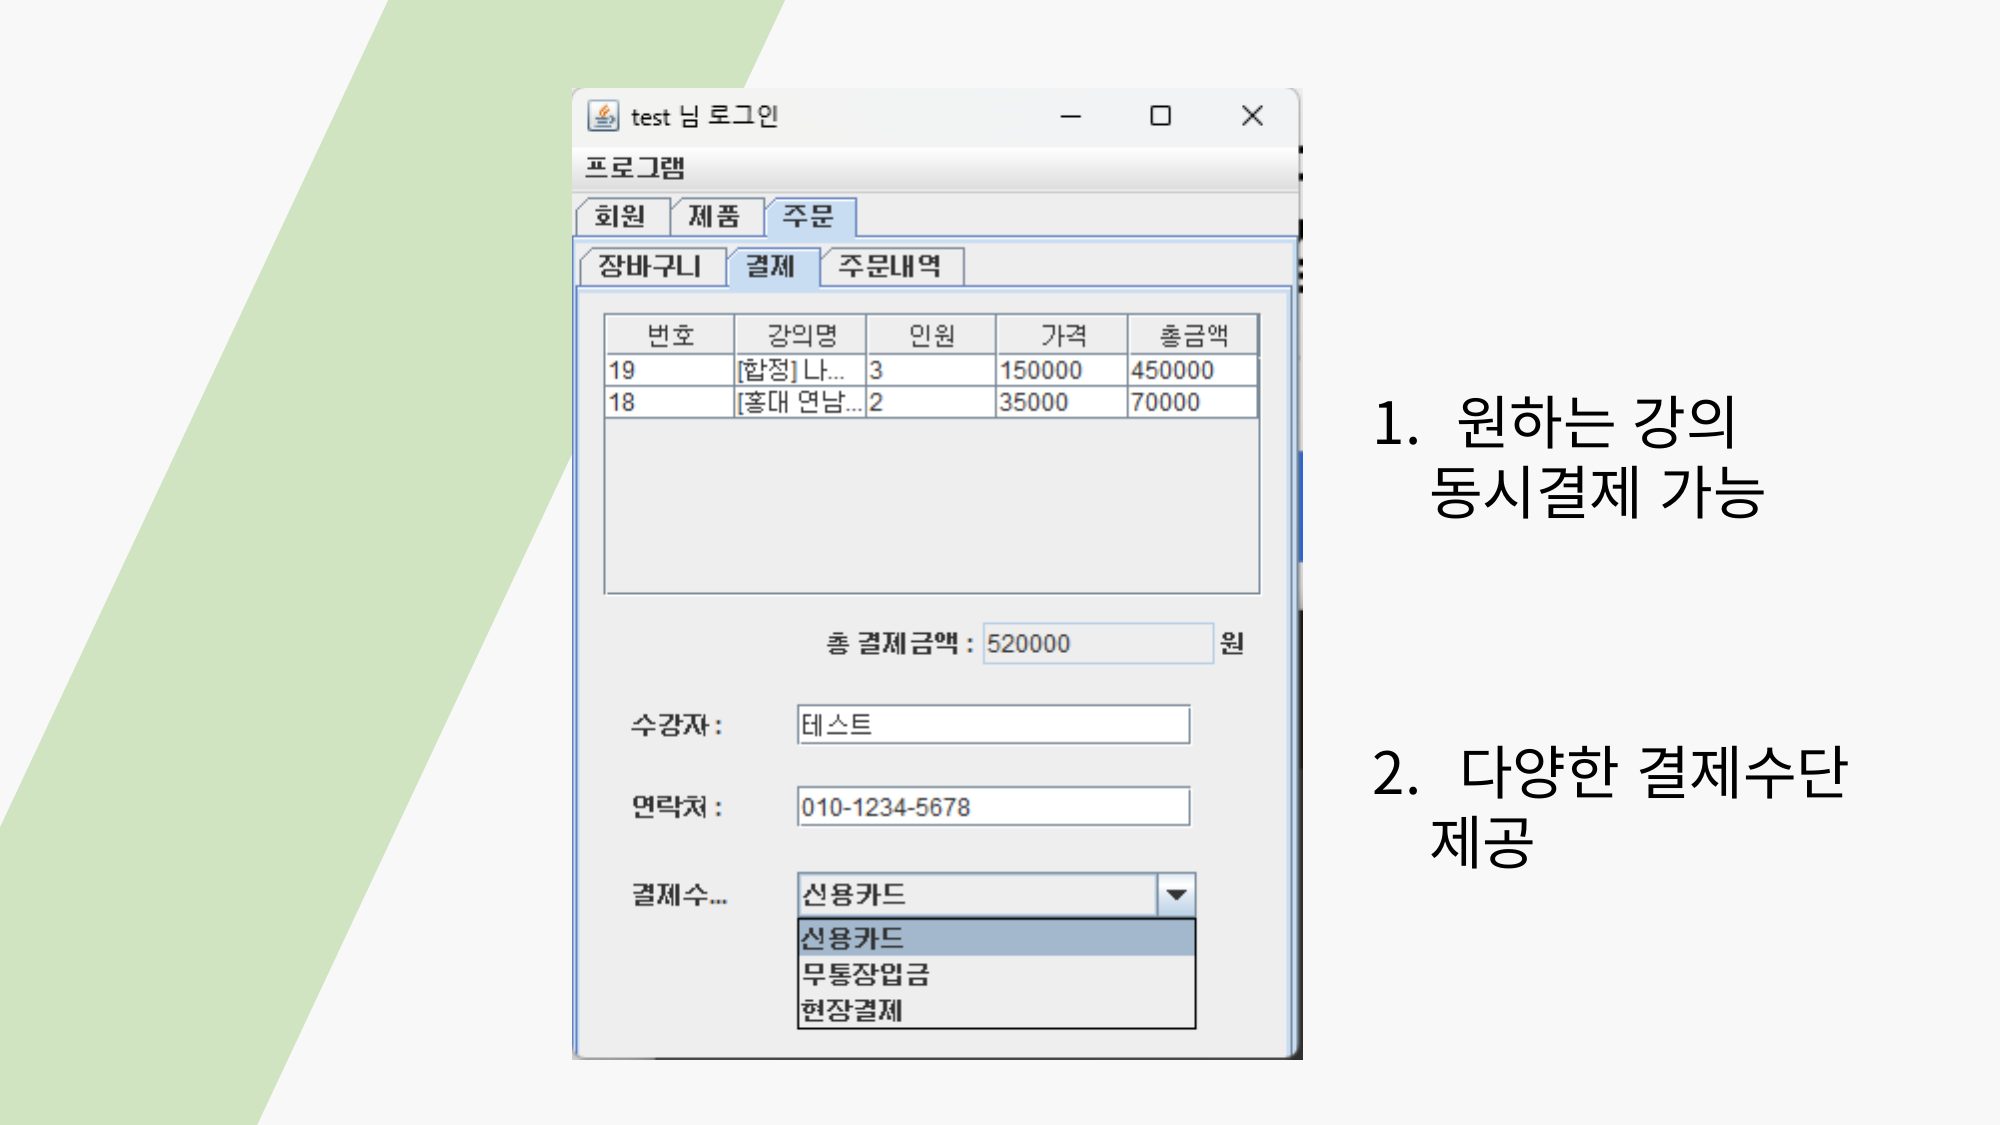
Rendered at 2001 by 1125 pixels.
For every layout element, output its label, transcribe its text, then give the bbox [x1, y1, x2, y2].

text_box 원하는 강의 동시결제 가능 다양한 결제수단 제공 [1358, 378, 1866, 884]
picture [572, 88, 1303, 1060]
text_box [0, 0, 787, 1125]
